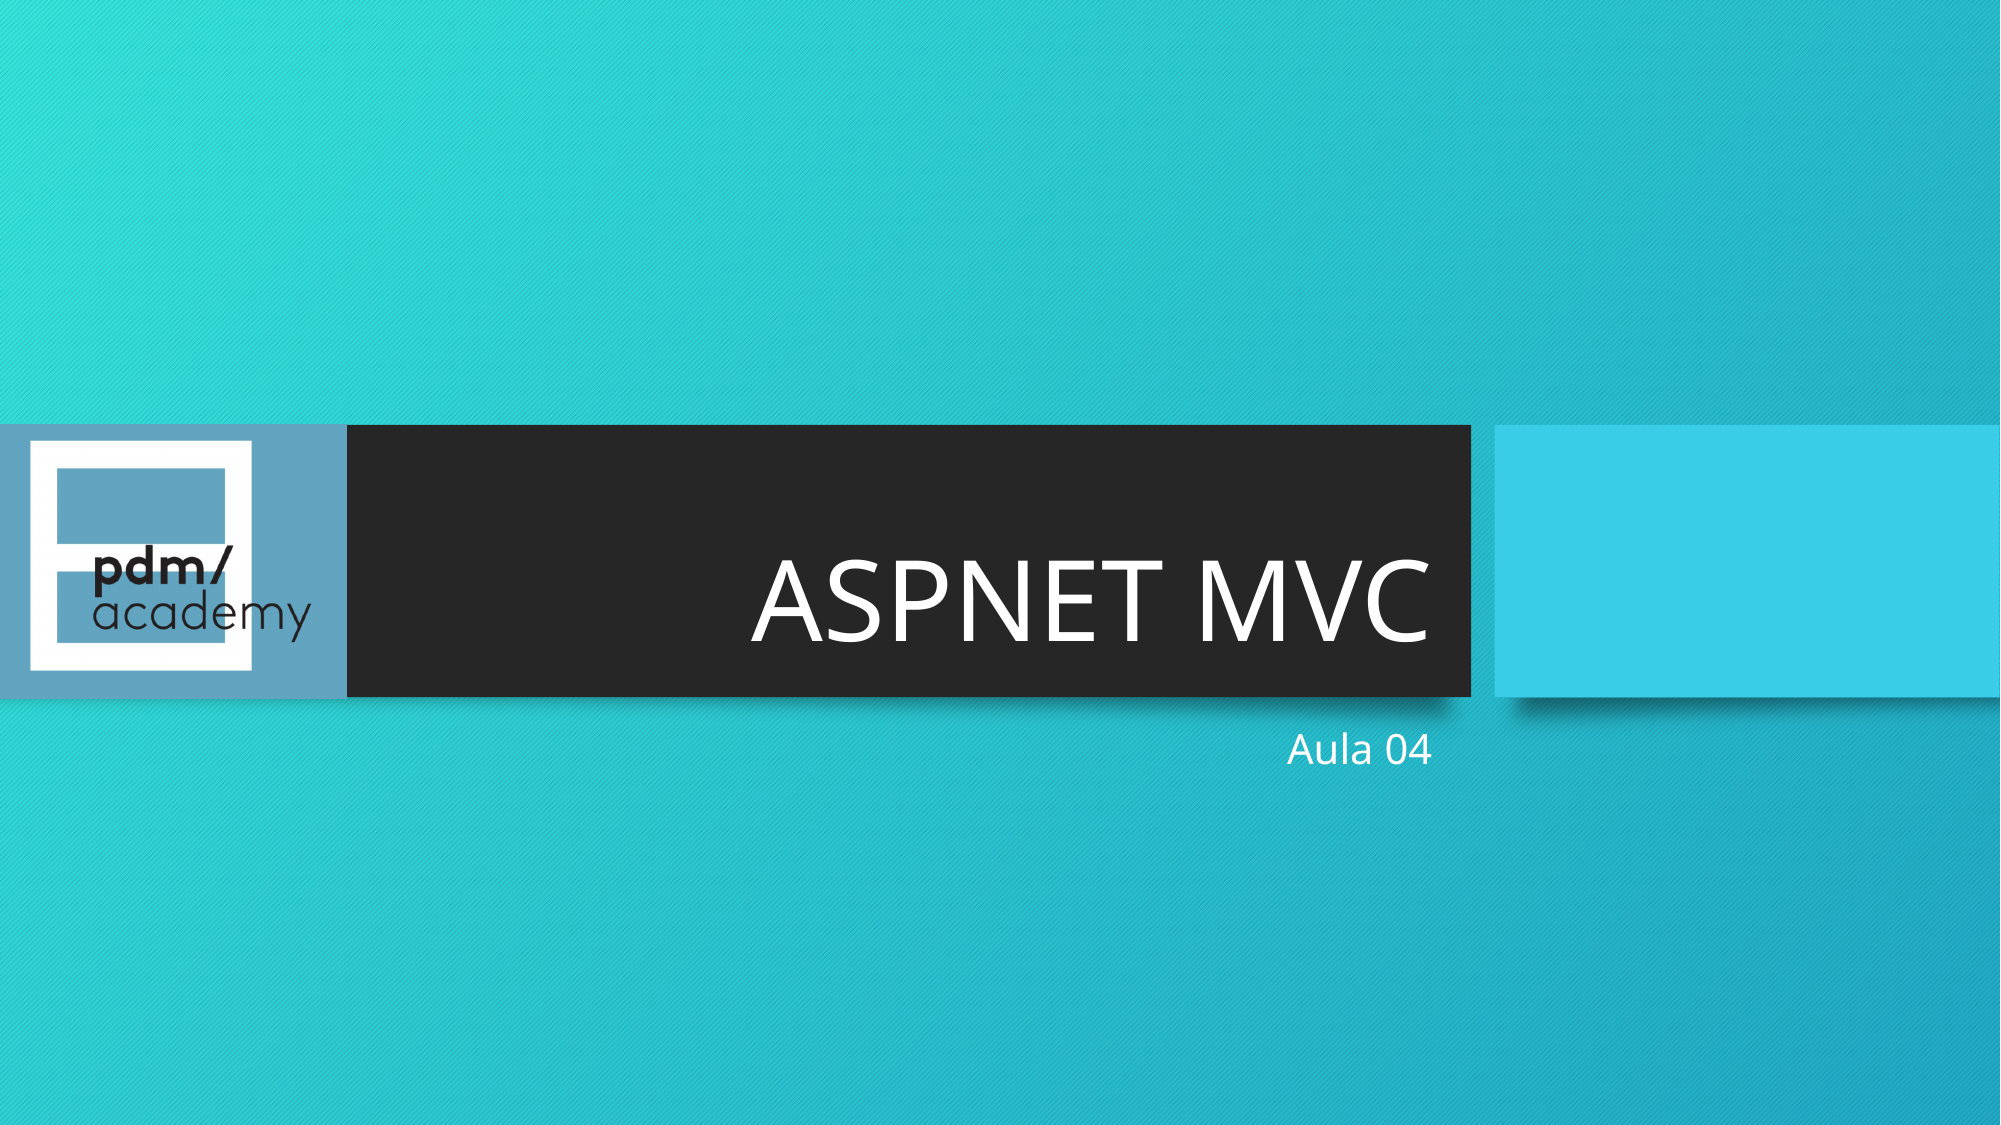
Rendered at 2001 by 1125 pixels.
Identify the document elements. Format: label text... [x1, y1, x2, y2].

subtitle Aula 04 [111, 720, 1448, 905]
picture [1494, 698, 2000, 742]
picture [0, 423, 1472, 742]
title ASPNET MVC [347, 448, 1448, 674]
